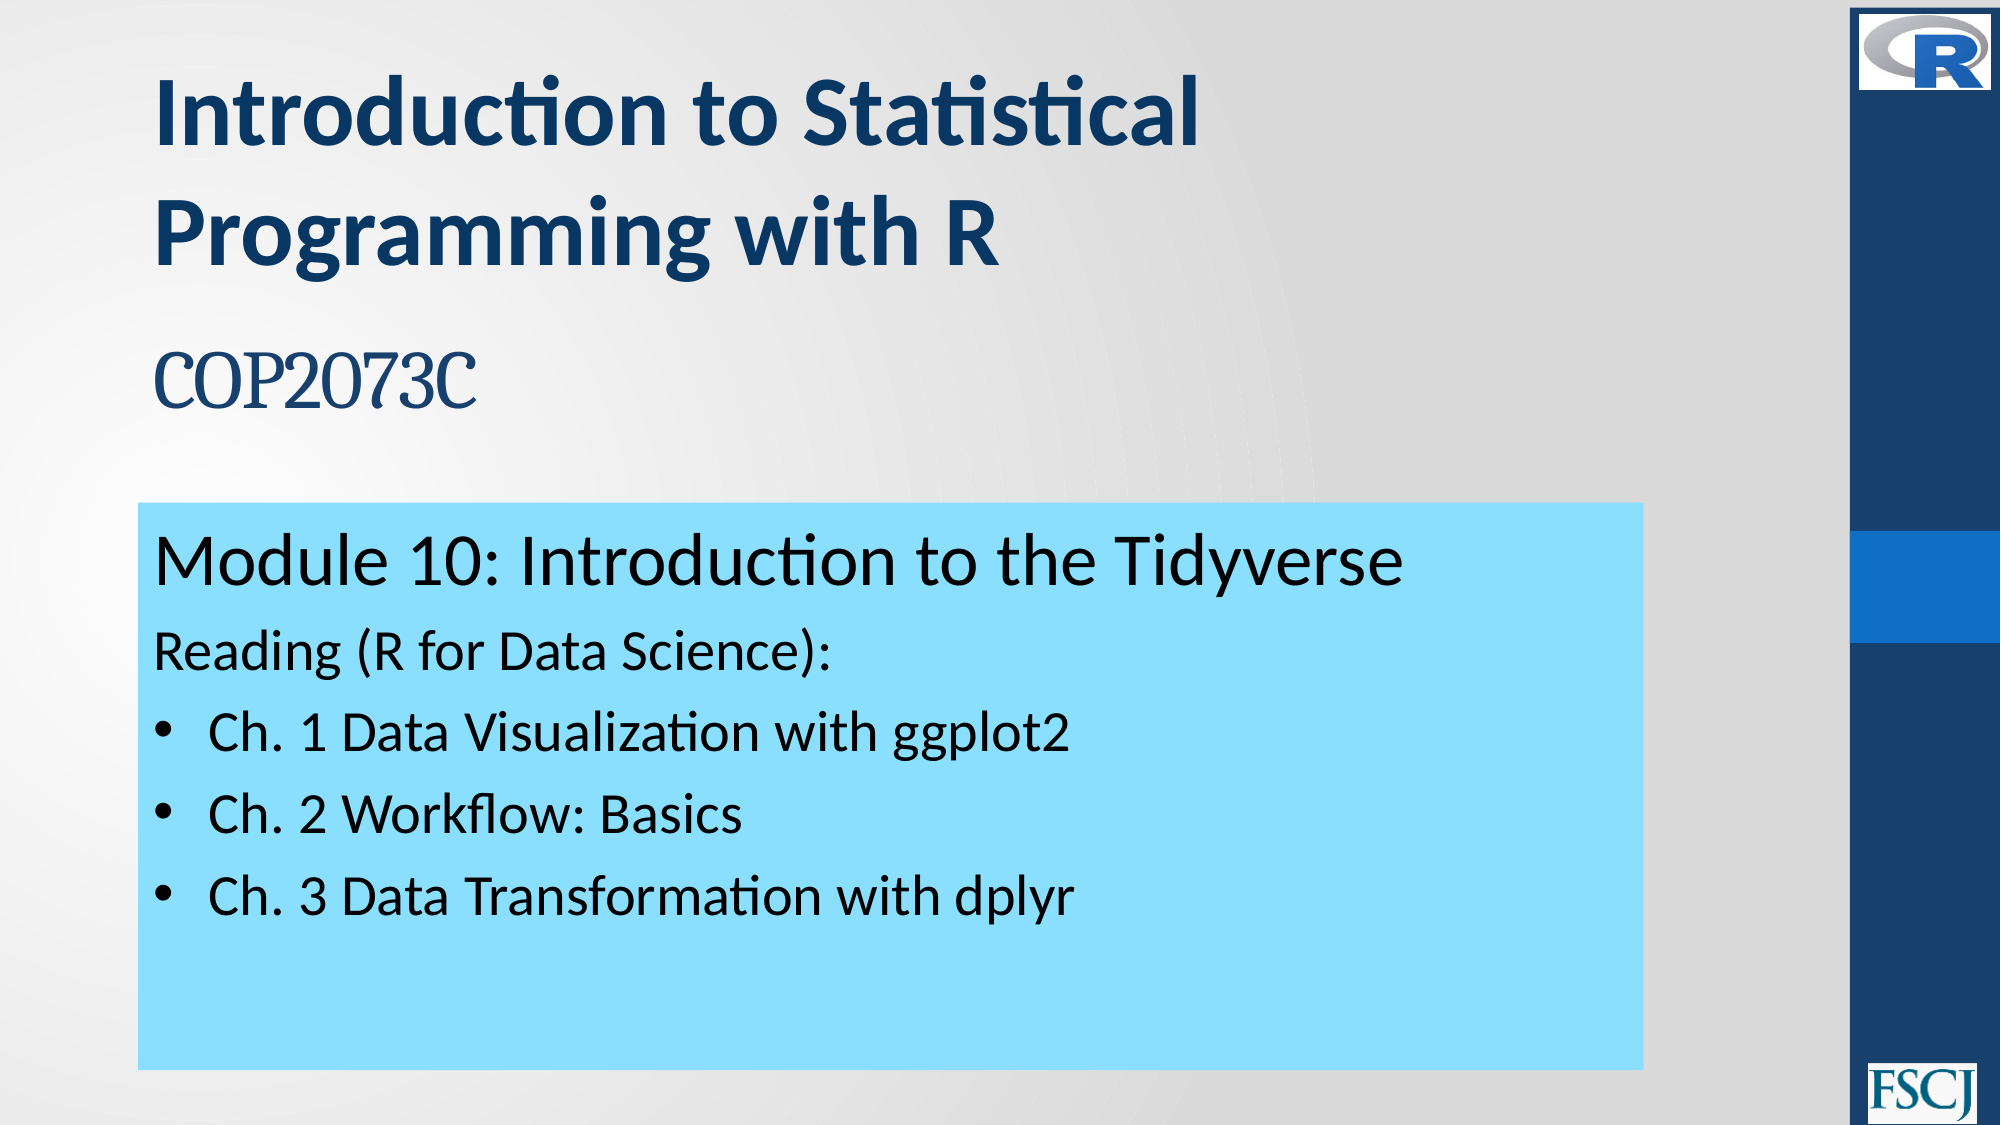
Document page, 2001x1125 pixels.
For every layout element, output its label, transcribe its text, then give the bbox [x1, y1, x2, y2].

title COP2073C [138, 305, 1375, 434]
text_box Module 10: Introduction to the Tidyverse Reading (R for Data Science): Ch. 1 Data Visualization with ggplot2 Ch. 2 Workflow: Basics Ch. 3 Data Transformation with dplyr [138, 502, 1644, 1071]
subtitle Introduction to Statistical Programming with R [138, 37, 1345, 353]
picture [1868, 1063, 1977, 1124]
picture [1859, 14, 1991, 90]
